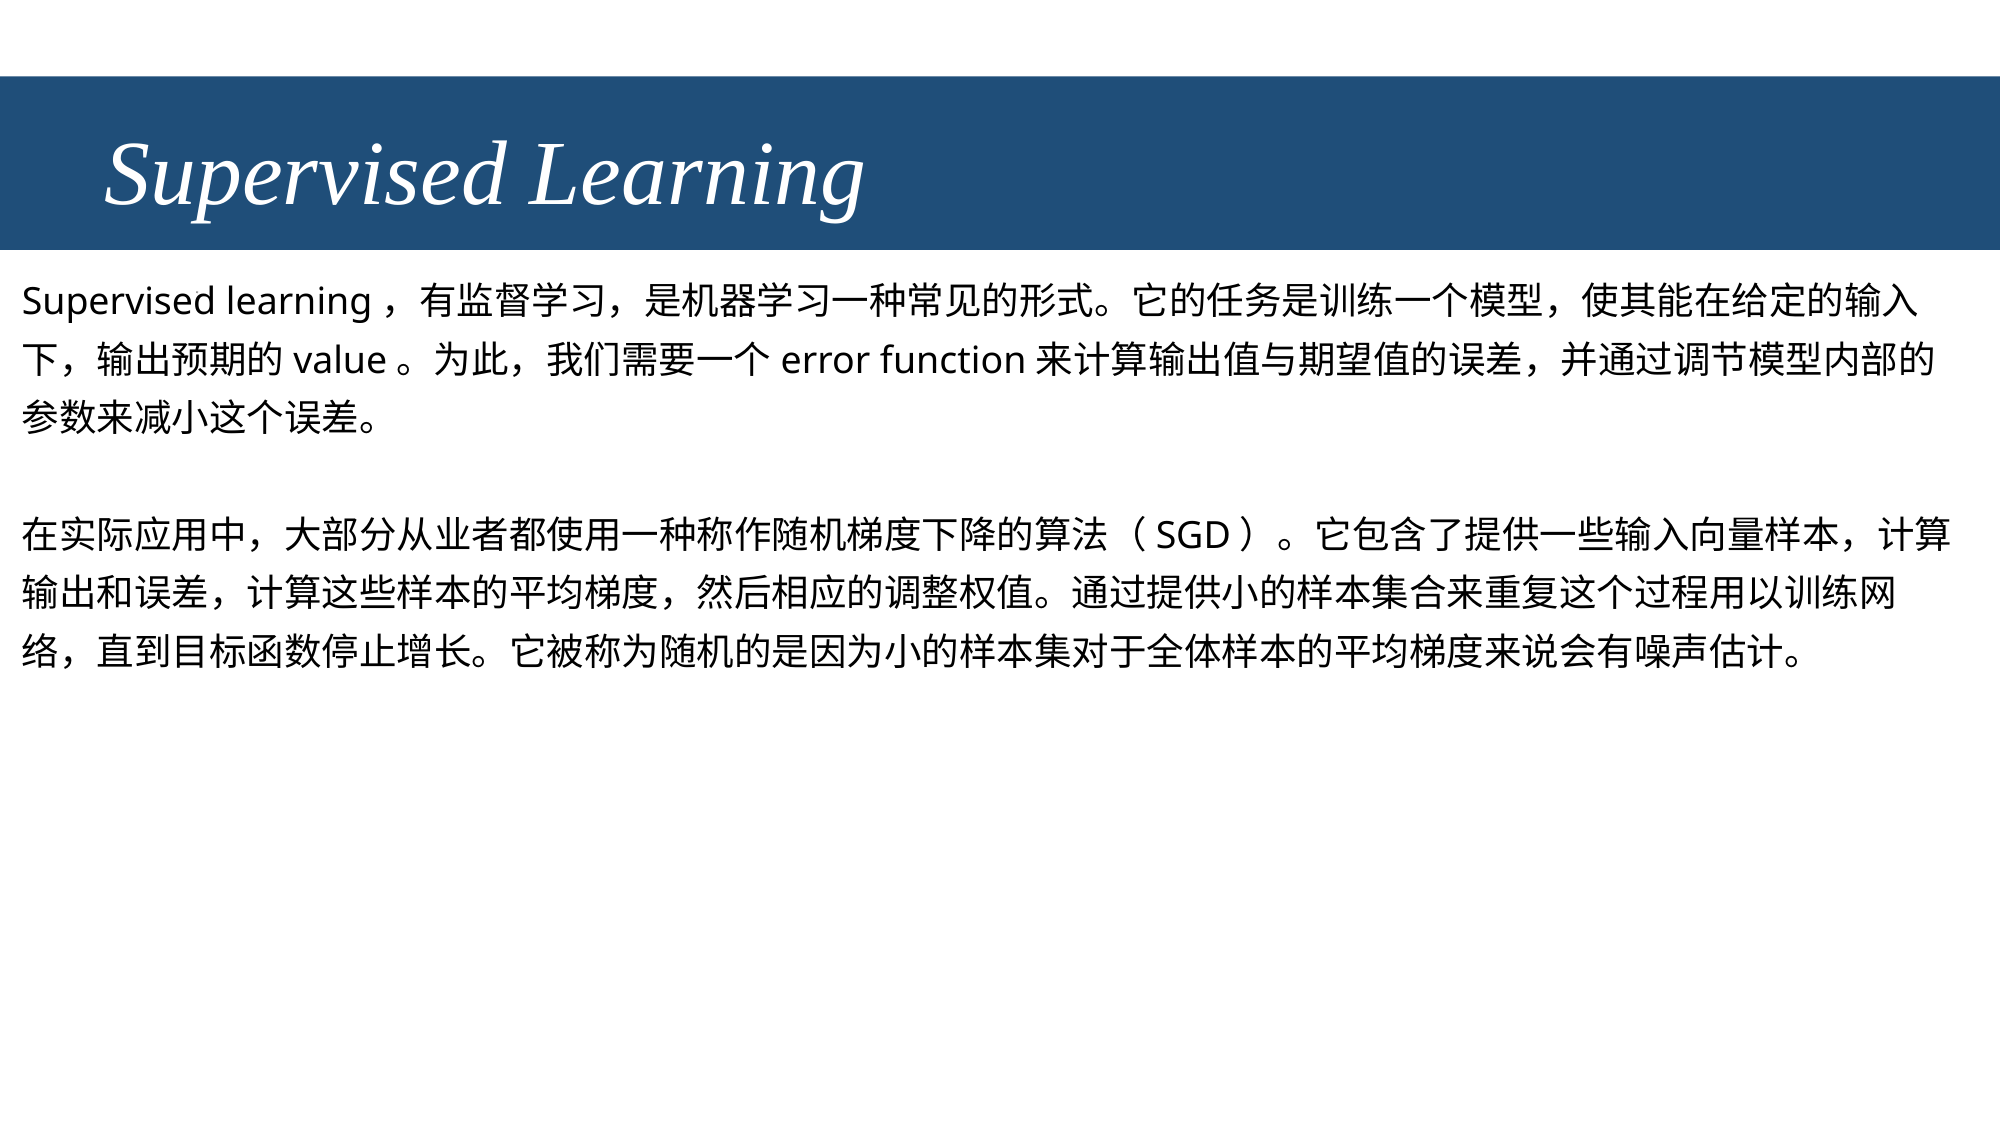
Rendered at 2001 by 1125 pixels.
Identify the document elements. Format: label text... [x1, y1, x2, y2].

title Supervised Learning [89, 66, 1815, 256]
text_box [0, 75, 89, 251]
text_box Supervised learning，有监督学习，是机器学习一种常见的形式。它的任务是训练一个模型，使其能在给定的输入下，输出预期的value。为此，我们需要一个error function来计算输出值与期望值的误差，并通过调节模型内部的参数来减小这个误差。 在实际应用中，大部分从业者都使用一种称作随机梯度下降的算法（SGD）。它包含了提供一些输入向量样本，计算输出和误差，计算这些样本的平均梯度，然后相应的调整权值。通过提供小的样本集合来重复这个过程用以训练网络，直到目标函数停止增长。它被称为随机的是因为小的样本集对于全体样本的平均梯度来说会有噪声估计。 [7, 256, 1981, 681]
text_box [1815, 75, 2000, 251]
